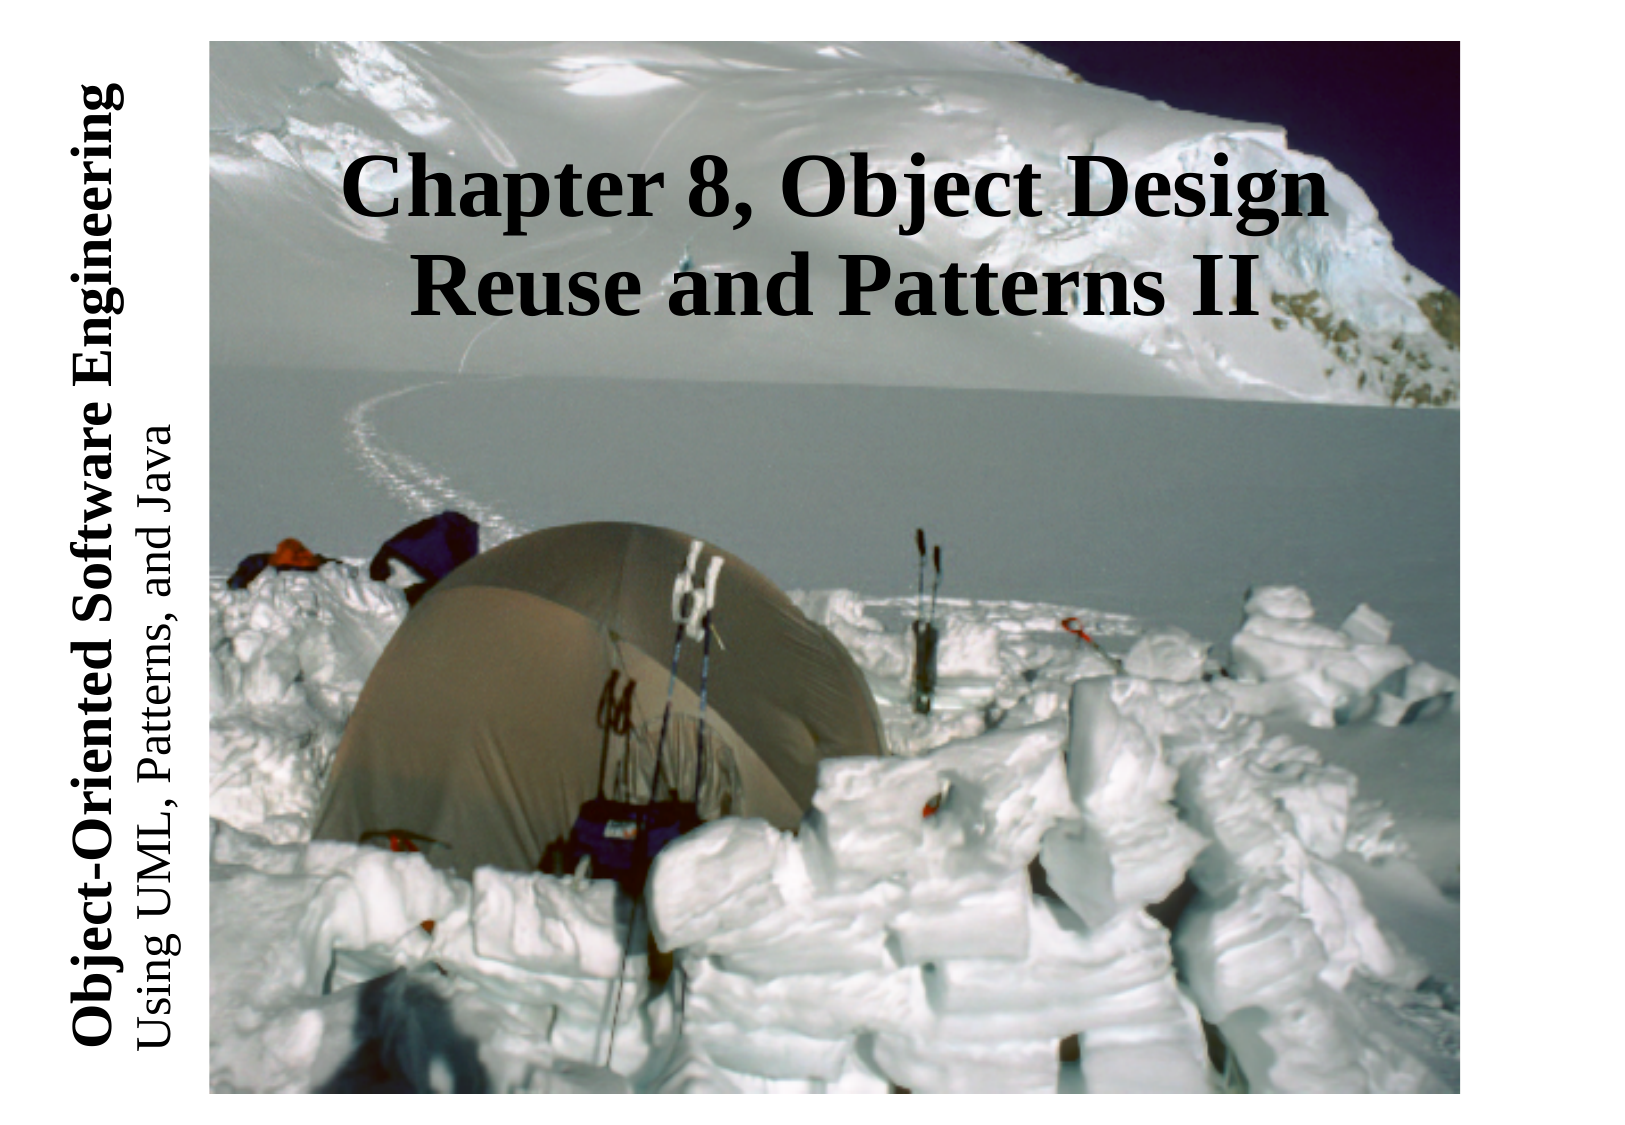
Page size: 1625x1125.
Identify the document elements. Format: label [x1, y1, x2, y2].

picture [209, 41, 1461, 1095]
text_box [45, 0, 190, 1092]
